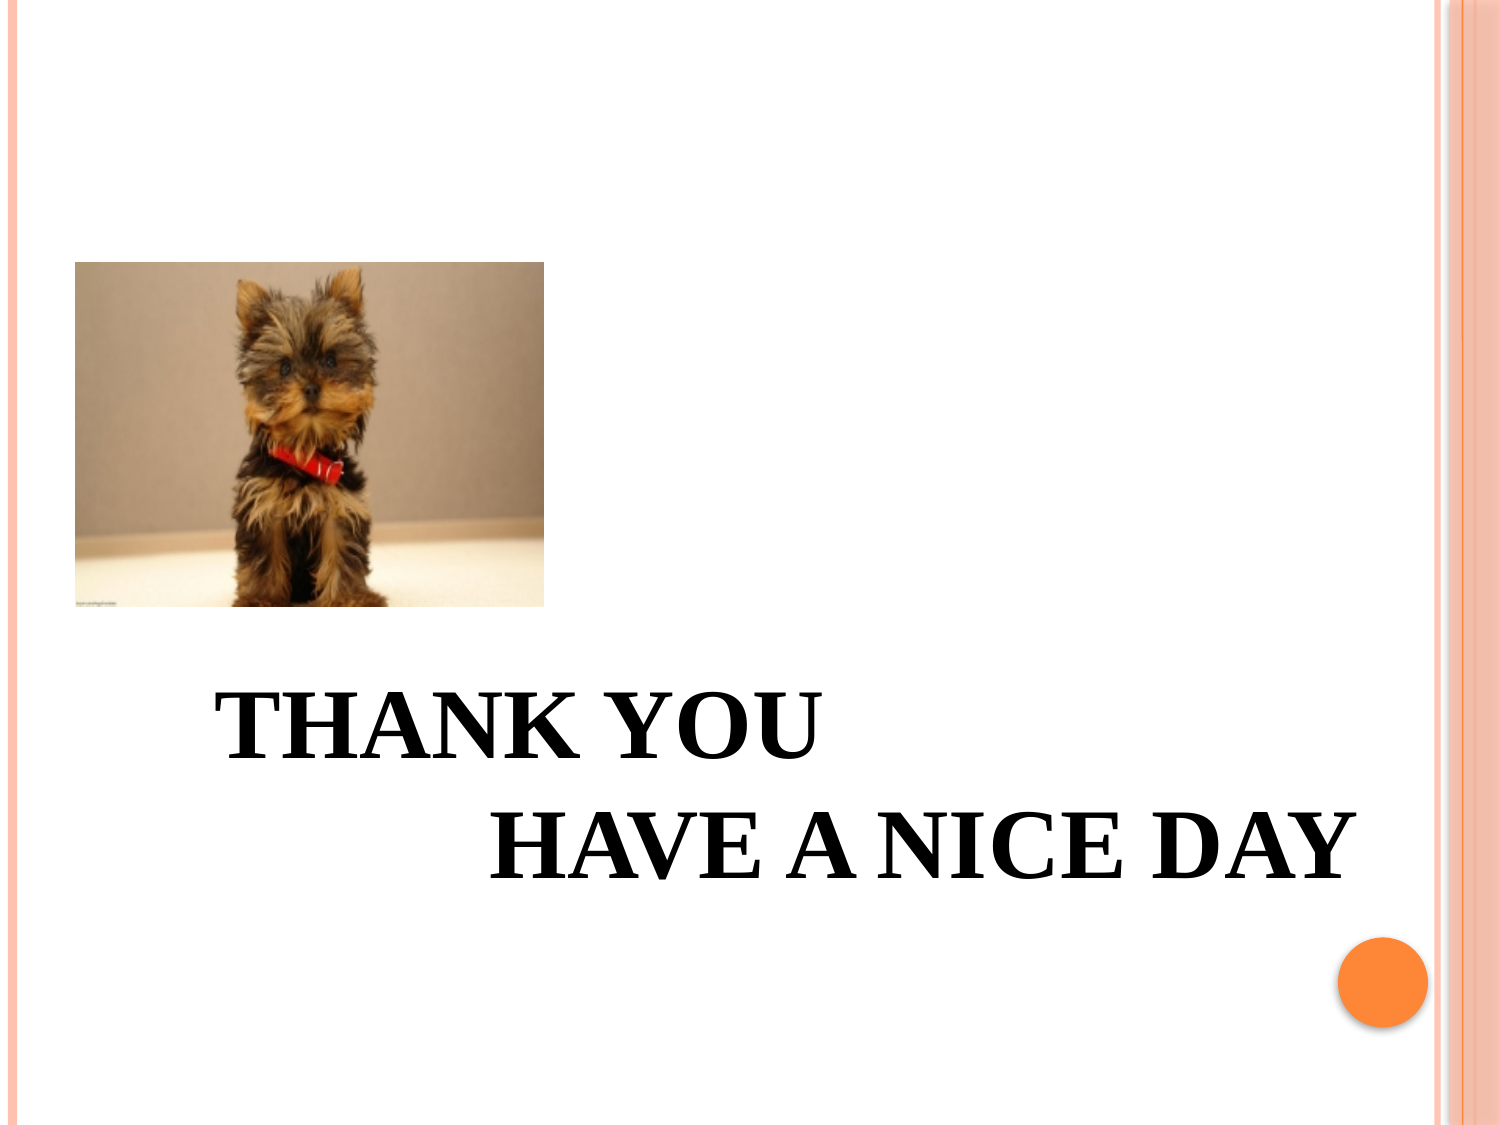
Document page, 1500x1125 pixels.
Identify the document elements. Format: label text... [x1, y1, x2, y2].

picture [74, 261, 545, 608]
text_box THANK YOU HAVE A NICE DAY [200, 651, 1375, 906]
